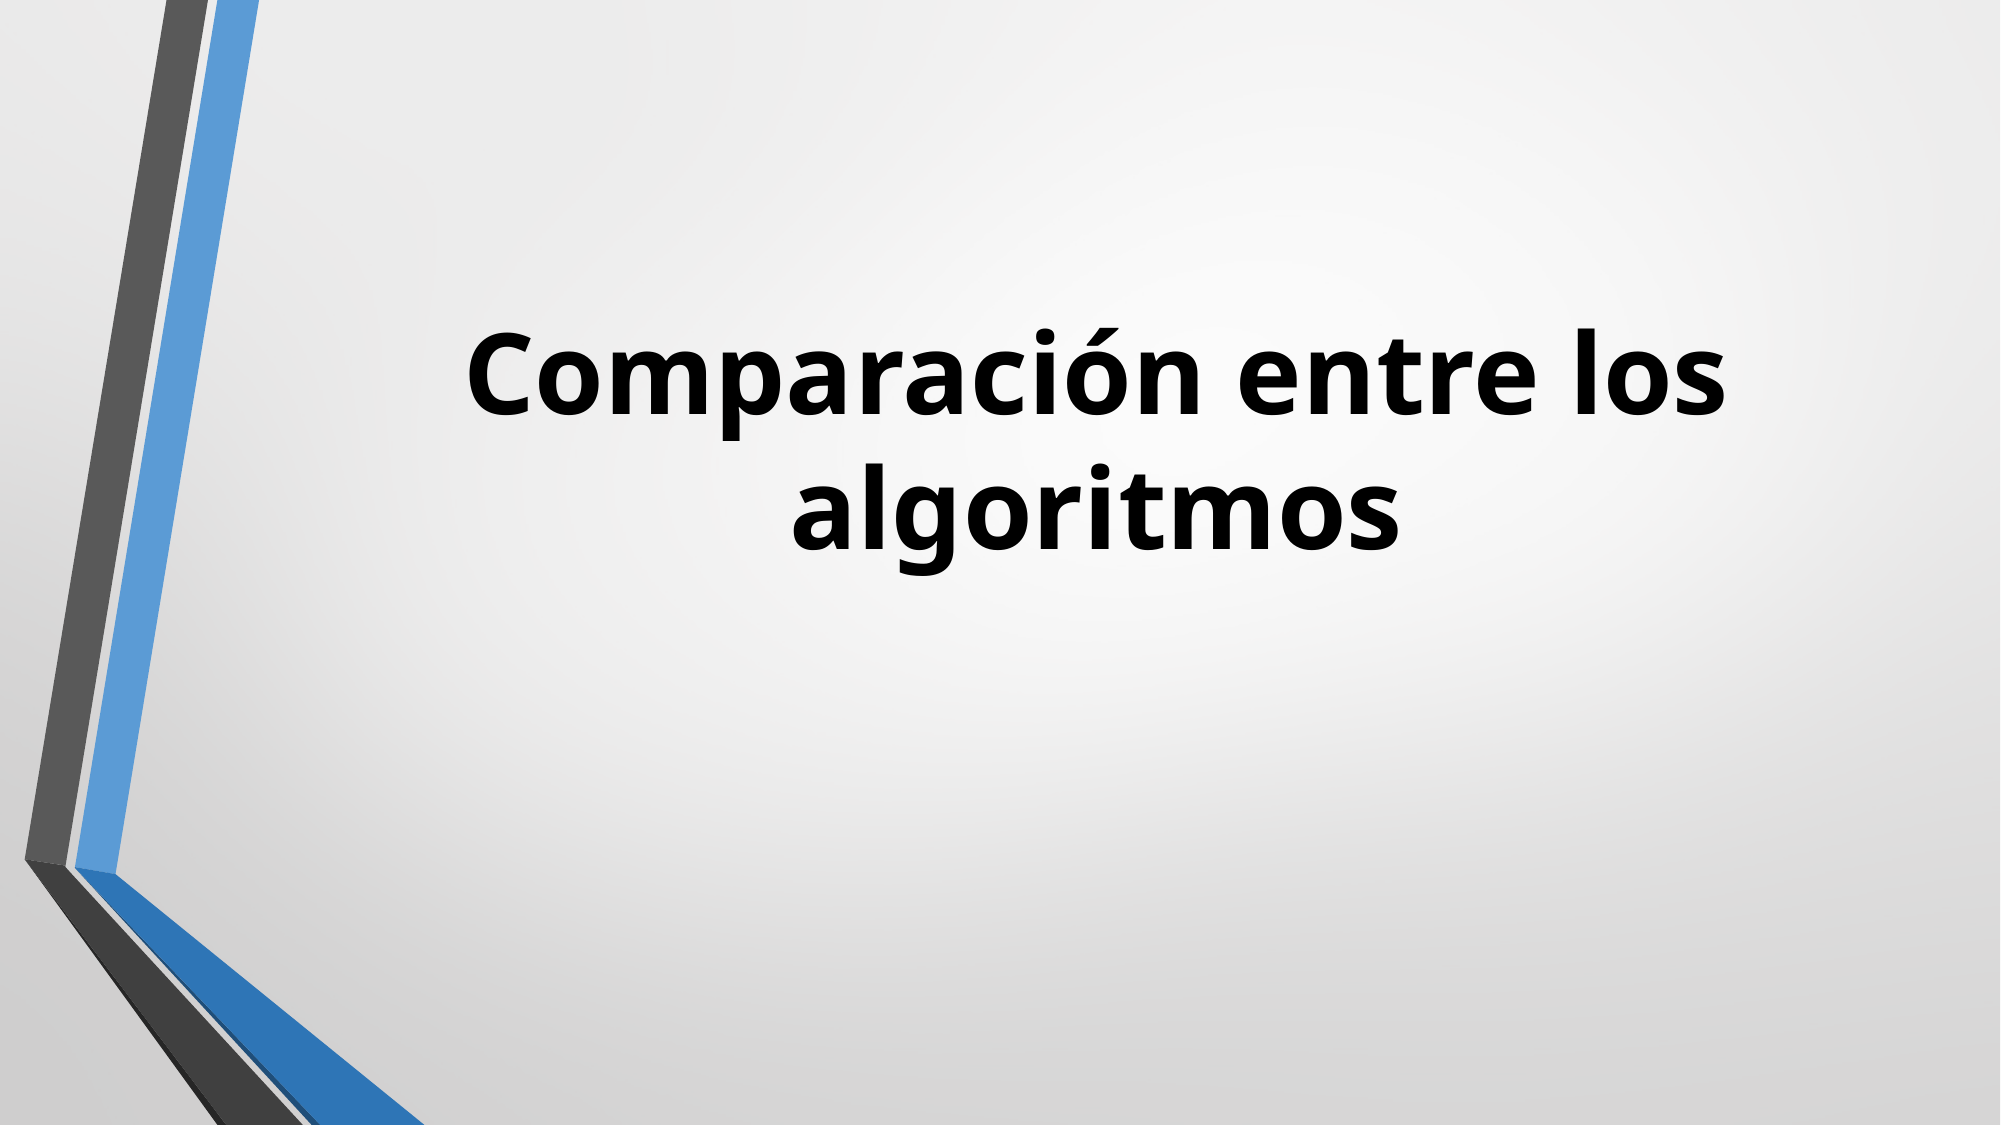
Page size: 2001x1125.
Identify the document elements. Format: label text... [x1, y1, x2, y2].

title Comparación entre los algoritmos [274, 293, 1919, 582]
